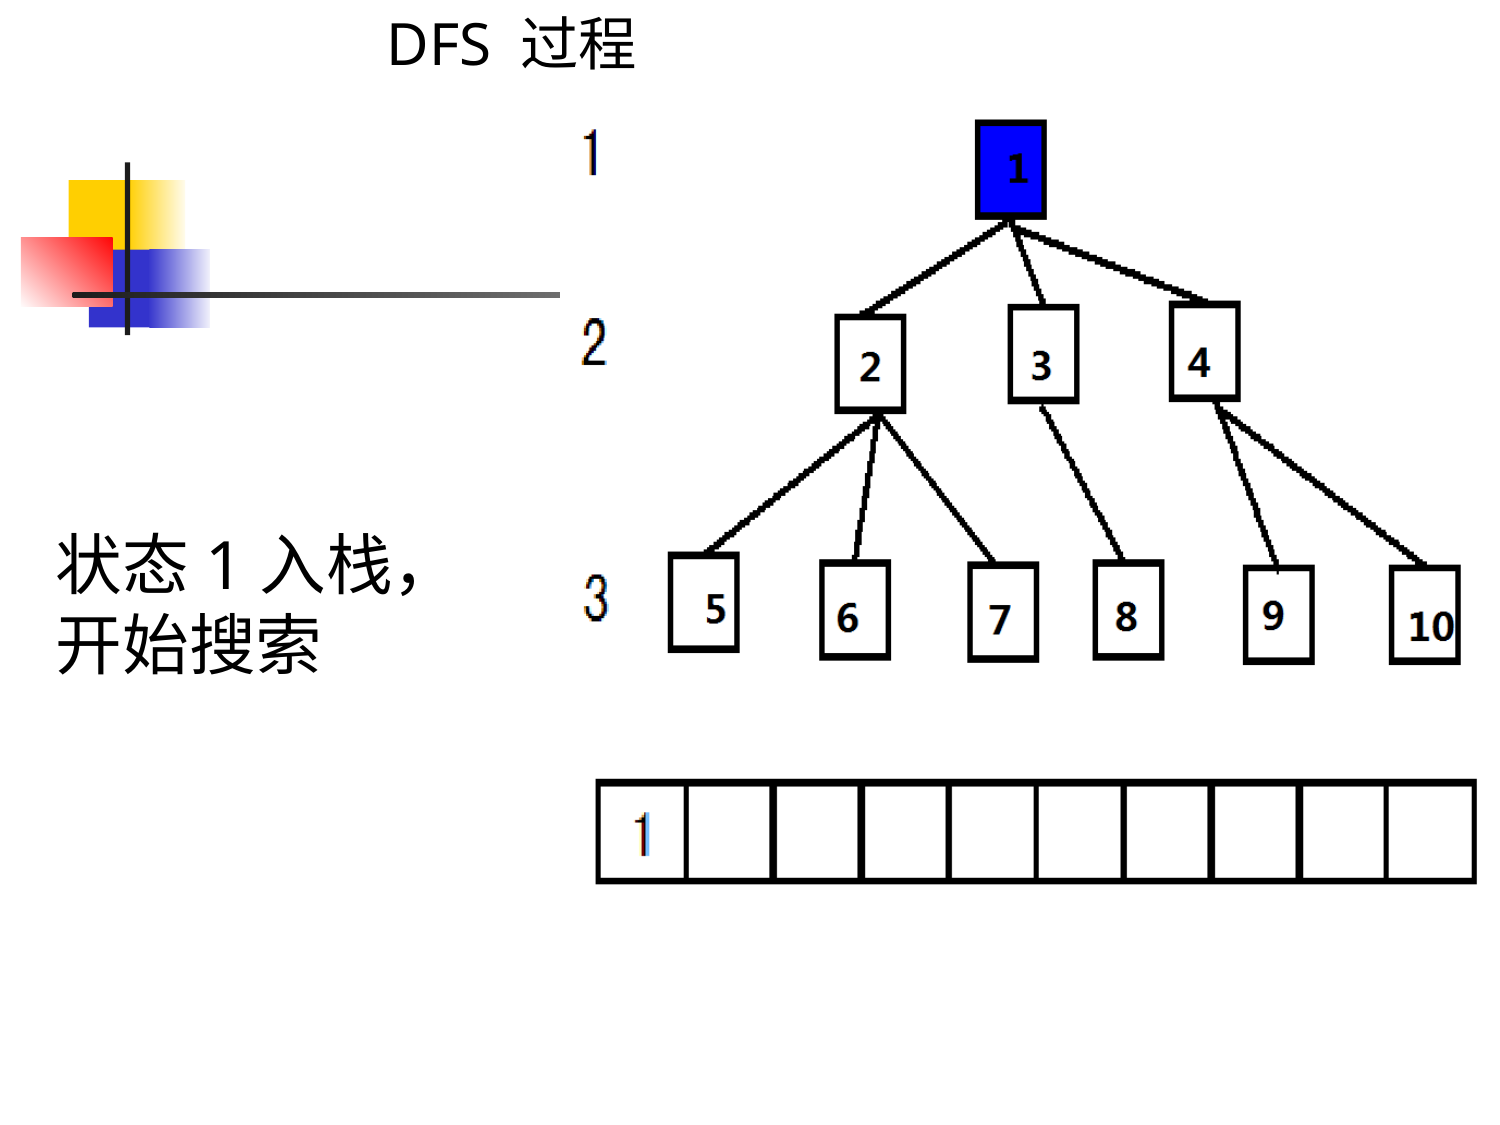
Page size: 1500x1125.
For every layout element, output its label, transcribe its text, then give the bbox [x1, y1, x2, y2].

picture [560, 101, 1500, 688]
text_box 状态1入栈，开始搜索 [41, 515, 490, 690]
picture [560, 761, 1500, 915]
text_box DFS 过程 [372, 0, 1069, 85]
